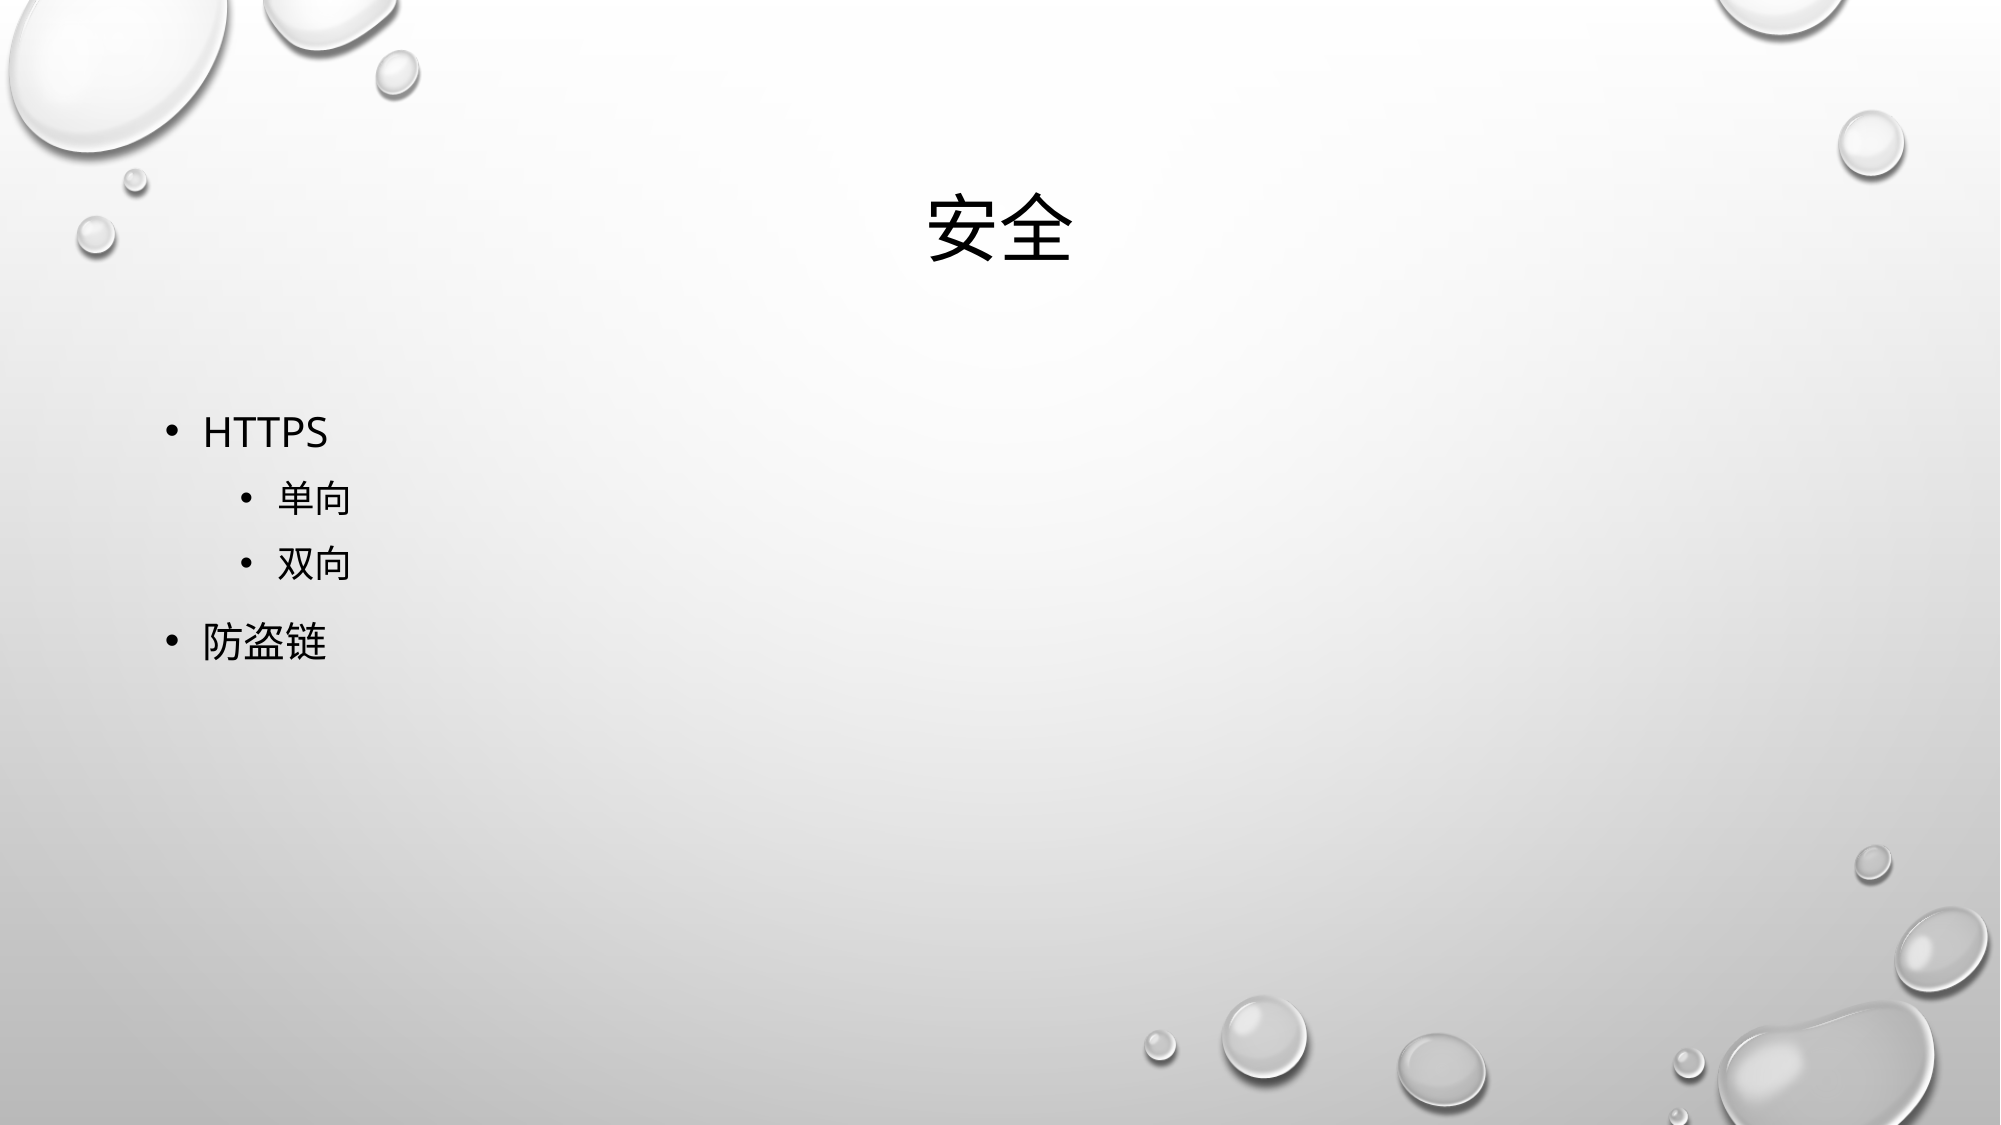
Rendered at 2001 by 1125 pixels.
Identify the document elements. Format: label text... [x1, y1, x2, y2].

list HTTPS 单向 双向 防盗链 [149, 388, 1850, 950]
title 安全 [149, 101, 1851, 364]
picture [0, 0, 2000, 1125]
